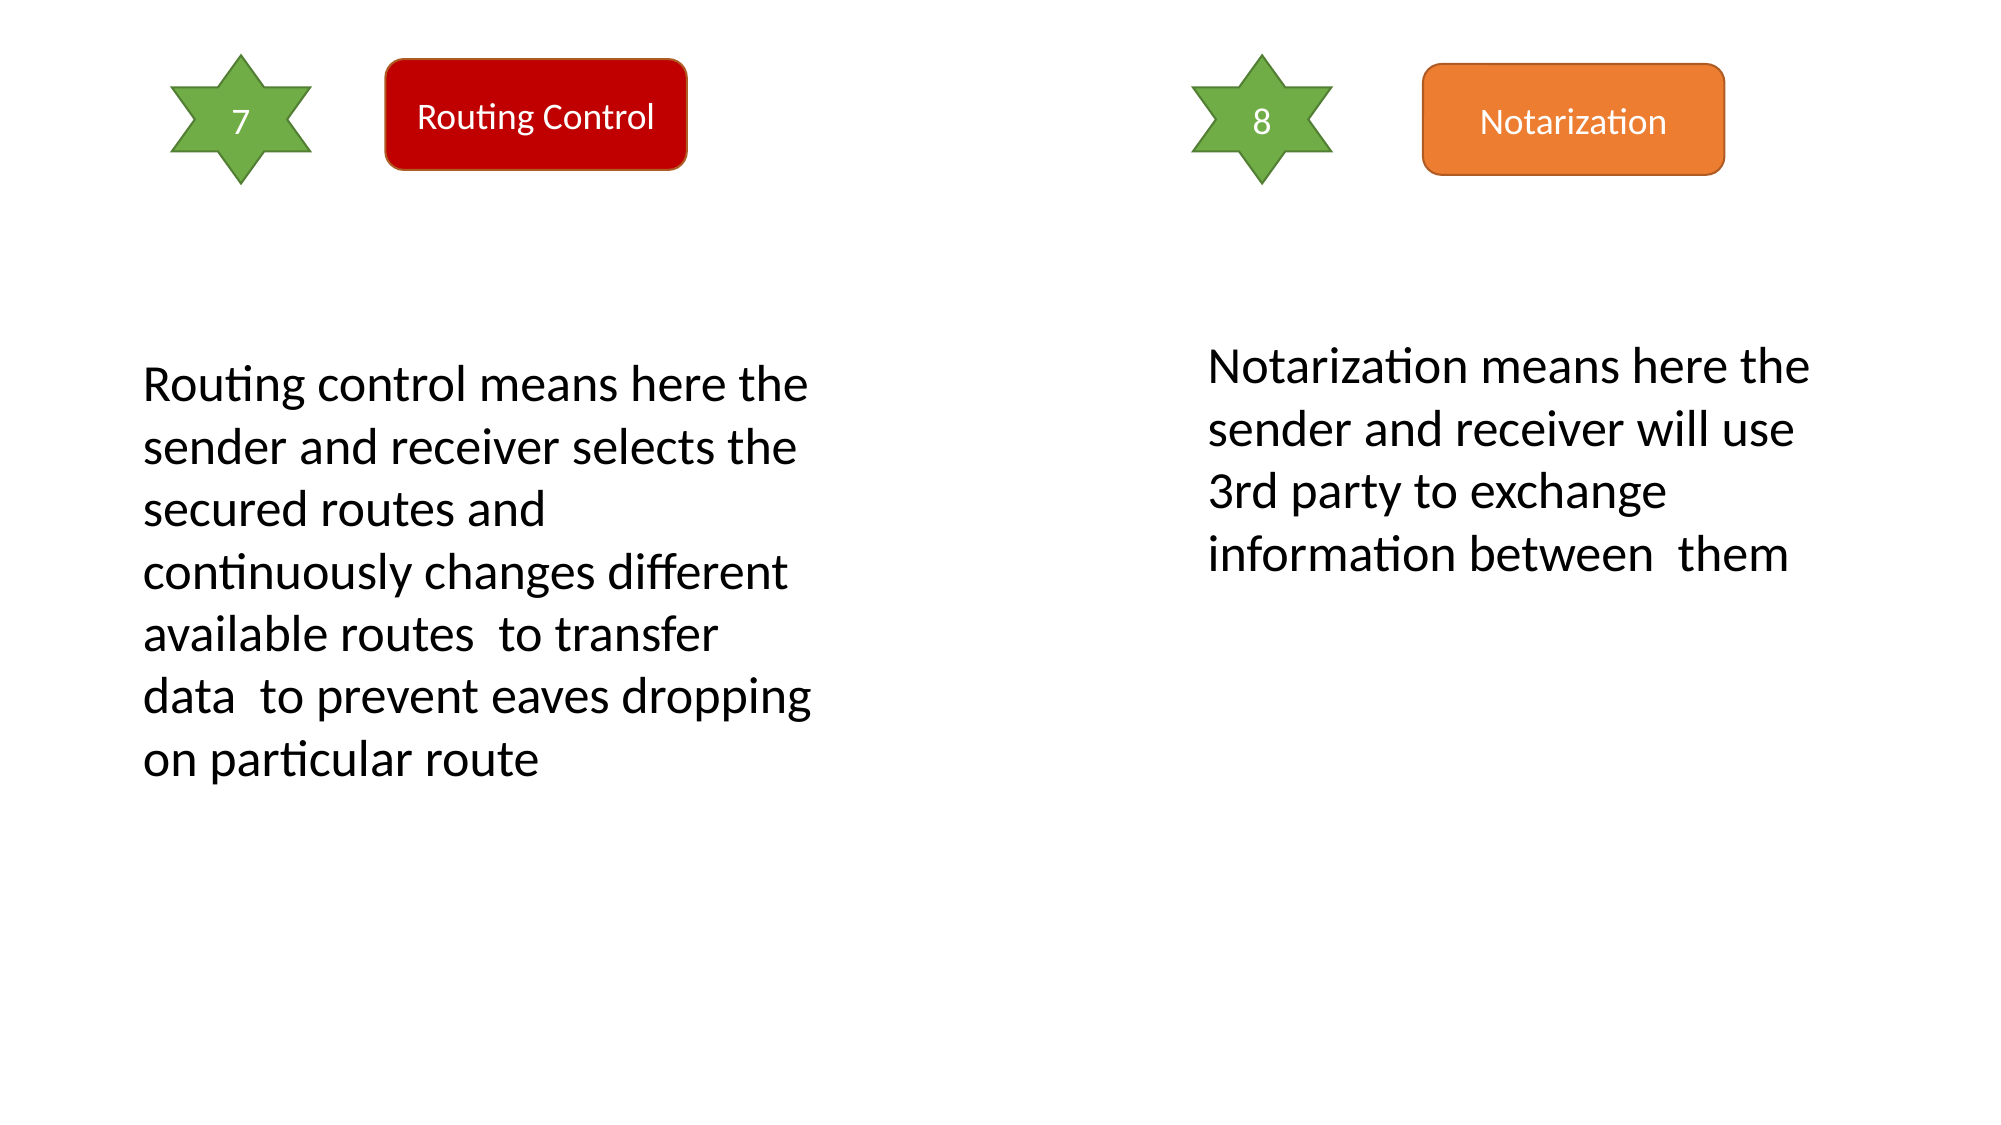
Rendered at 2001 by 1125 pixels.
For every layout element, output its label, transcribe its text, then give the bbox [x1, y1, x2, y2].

text_box 7 [169, 53, 313, 186]
text_box 8 [1190, 53, 1334, 186]
text_box Notarization means here the sender and receiver will use 3rd party to exchange information between them [1192, 324, 1883, 589]
text_box Notarization [1421, 62, 1726, 176]
text_box Routing Control [384, 58, 688, 171]
text_box Routing control means here the sender and receiver selects the secured routes and continuously changes different available routes to transfer data to prevent eaves dropping on particular route [128, 342, 838, 795]
